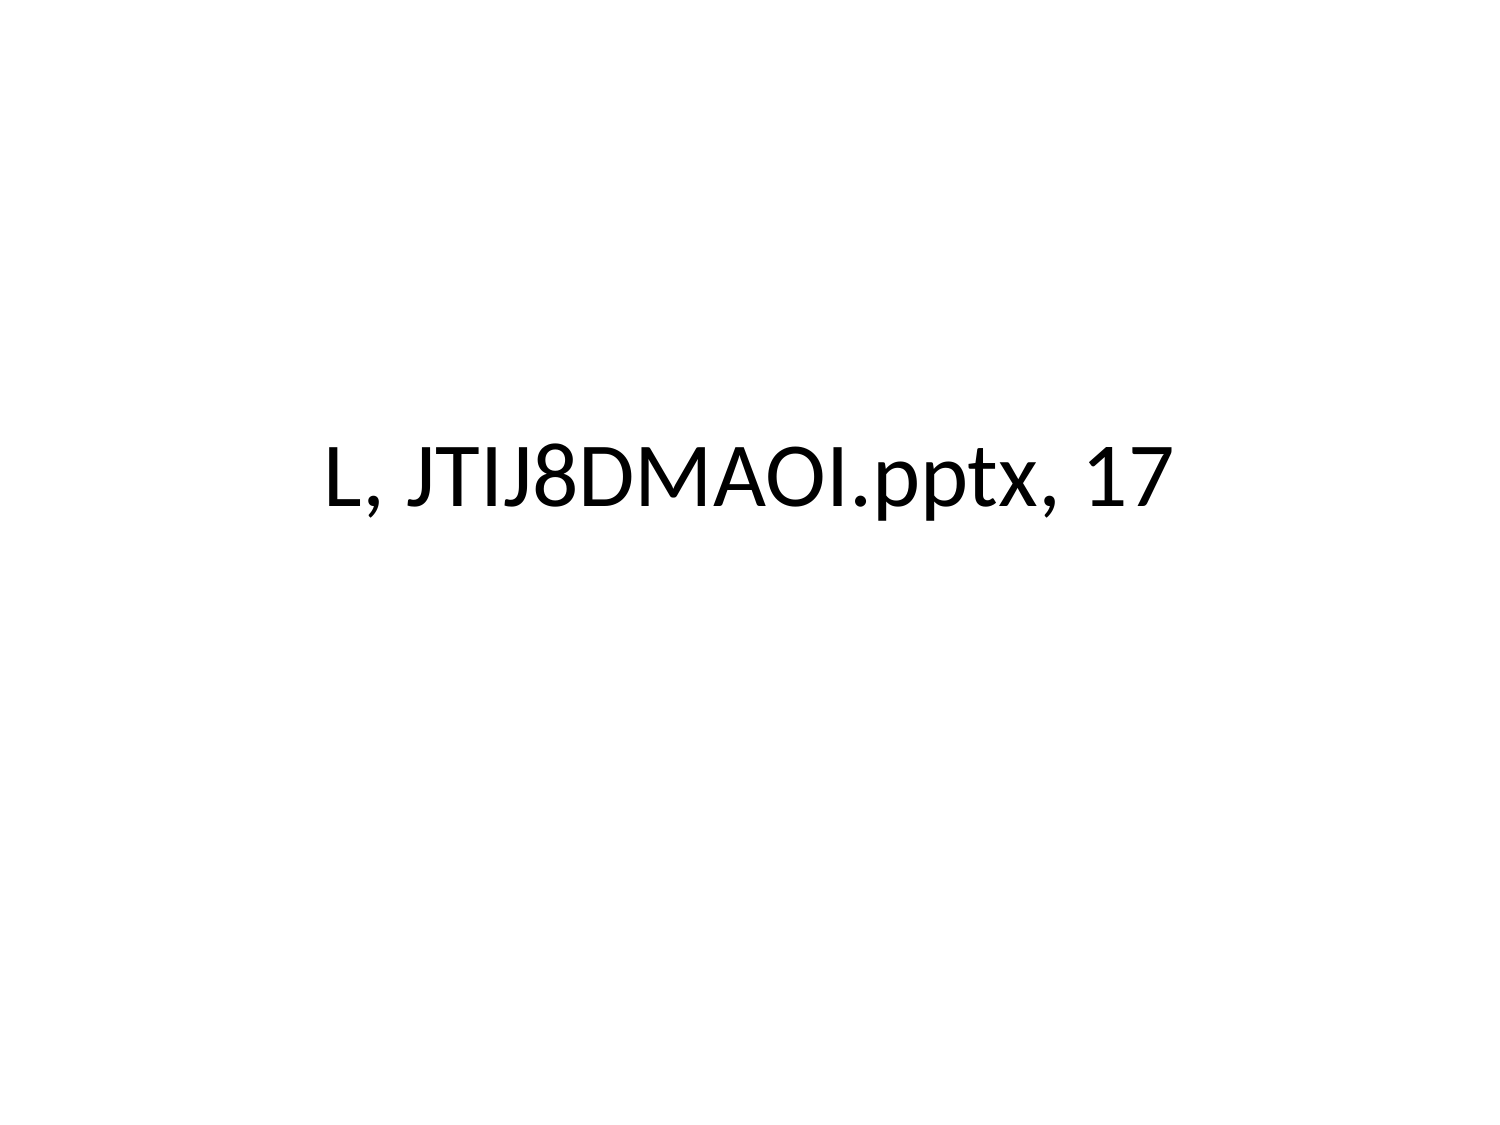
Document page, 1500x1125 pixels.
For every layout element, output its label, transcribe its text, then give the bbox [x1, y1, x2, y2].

title L, JTIJ8DMAOI.pptx, 17 [112, 349, 1388, 591]
